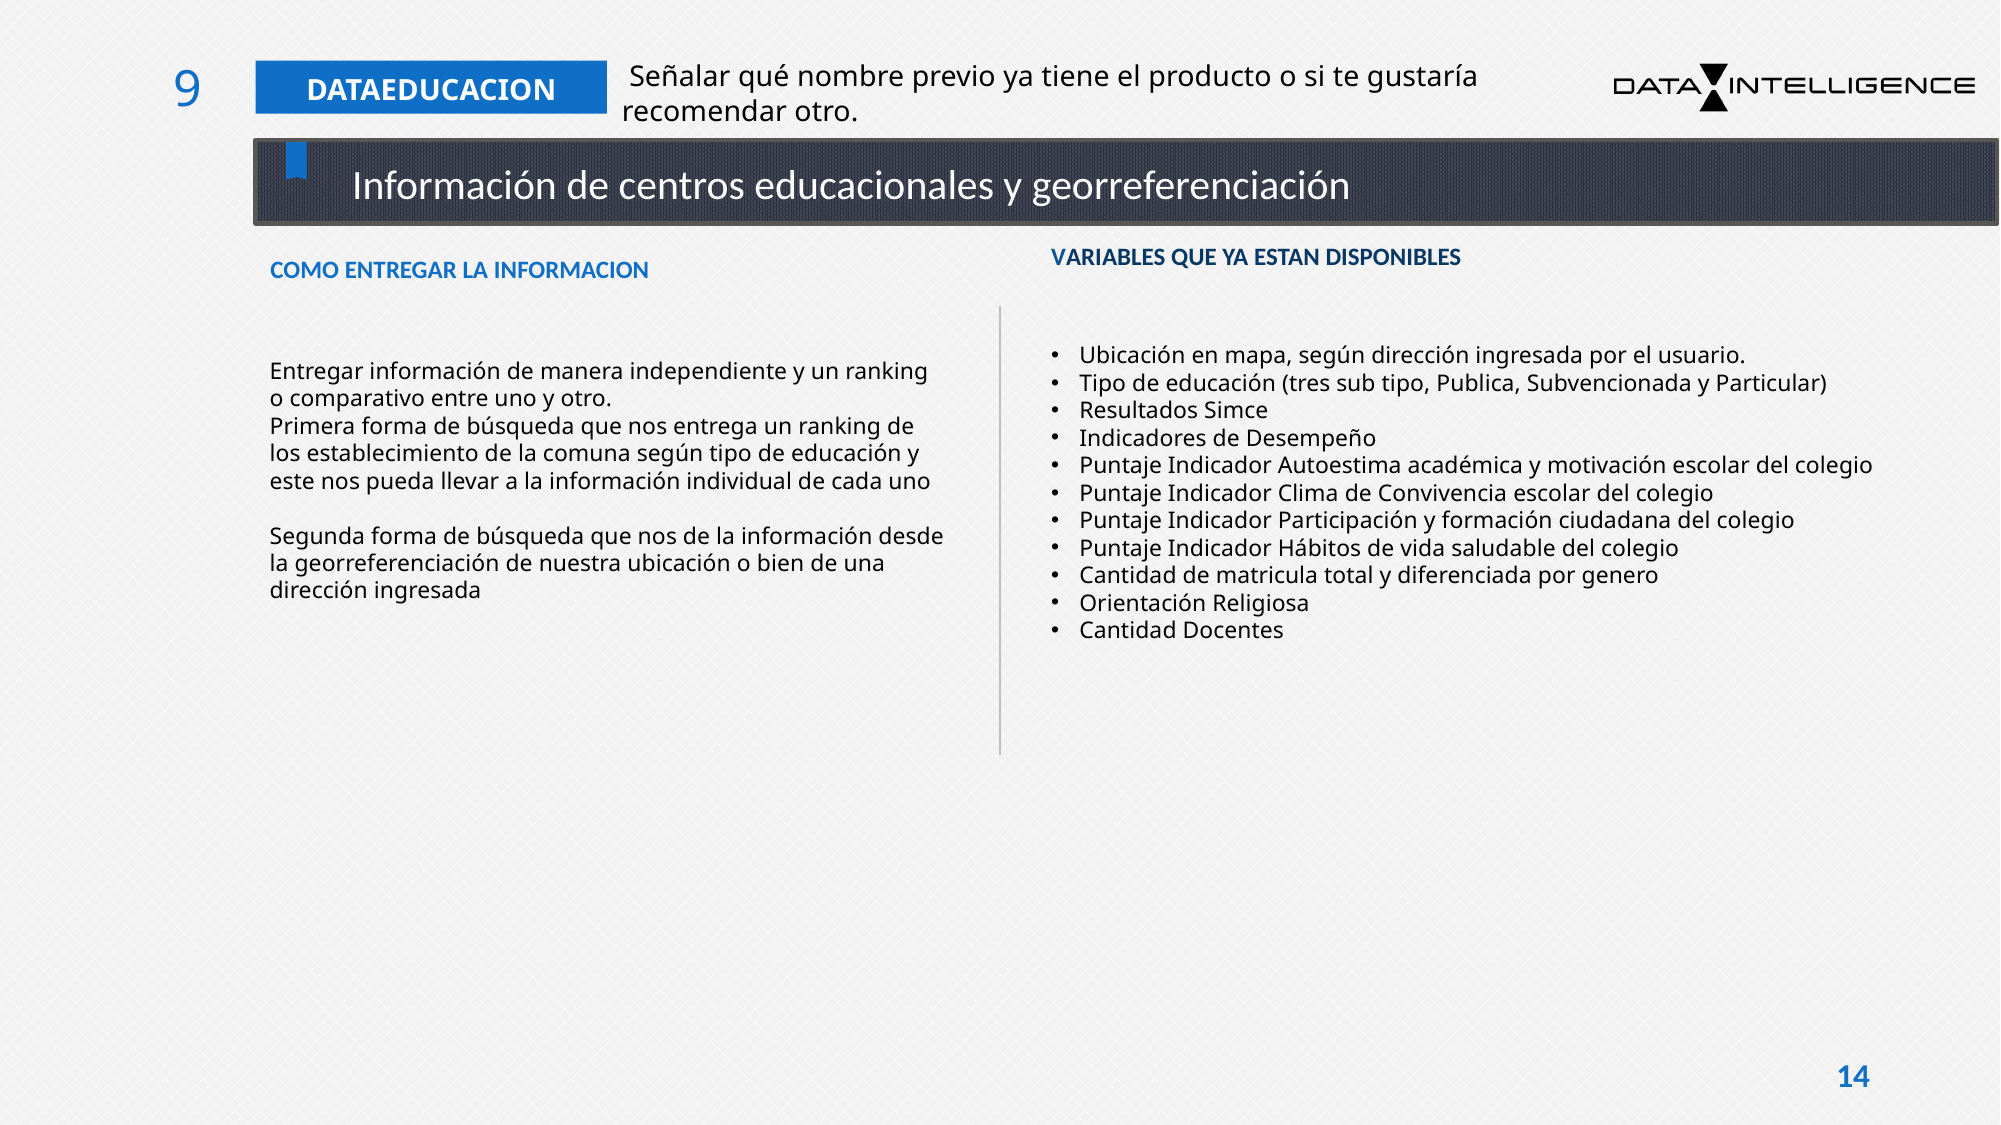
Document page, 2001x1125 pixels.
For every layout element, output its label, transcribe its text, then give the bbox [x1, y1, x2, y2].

text_box Señalar qué nombre previo ya tiene el producto o si te gustaría recomendar otro. [607, 50, 1586, 135]
text_box VARIABLES QUE YA ESTAN DISPONIBLES [1036, 233, 1968, 306]
text_box Ubicación en mapa, según dirección ingresada por el usuario. Tipo de educación (tres sub tipo, Publica, Subvencionada y Particular) Resultados Simce Indicadores de Desempeño Puntaje Indicador Autoestima académica y motivación escolar del colegio Puntaje Indicador Clima de Convivencia escolar del colegio Puntaje Indicador Participación y formación ciudadana del colegio Puntaje Indicador Hábitos de vida saludable del colegio Cantidad de matricula total y diferenciada por genero Orientación Religiosa Cantidad Docentes [1036, 333, 2000, 651]
text_box 14 [1807, 1050, 1899, 1100]
text_box Información de centros educacionales y georreferenciación [337, 140, 1583, 224]
picture [1590, 42, 1999, 131]
text_box [255, 139, 1998, 224]
text_box DATAEDUCACION [255, 60, 607, 114]
text_box [286, 142, 307, 180]
text_box Entregar información de manera independiente y un ranking o comparativo entre uno y otro. Primera forma de búsqueda que nos entrega un ranking de los establecimiento de la comuna según tipo de educación y este nos pueda llevar a la información individual de cada uno Segunda forma de búsqueda que nos de la información desde la georreferenciación de nuestra ubicación o bien de una dirección ingresada [254, 349, 964, 611]
text_box COMO ENTREGAR LA INFORMACION [255, 246, 1000, 291]
text_box 9 [117, 48, 217, 124]
